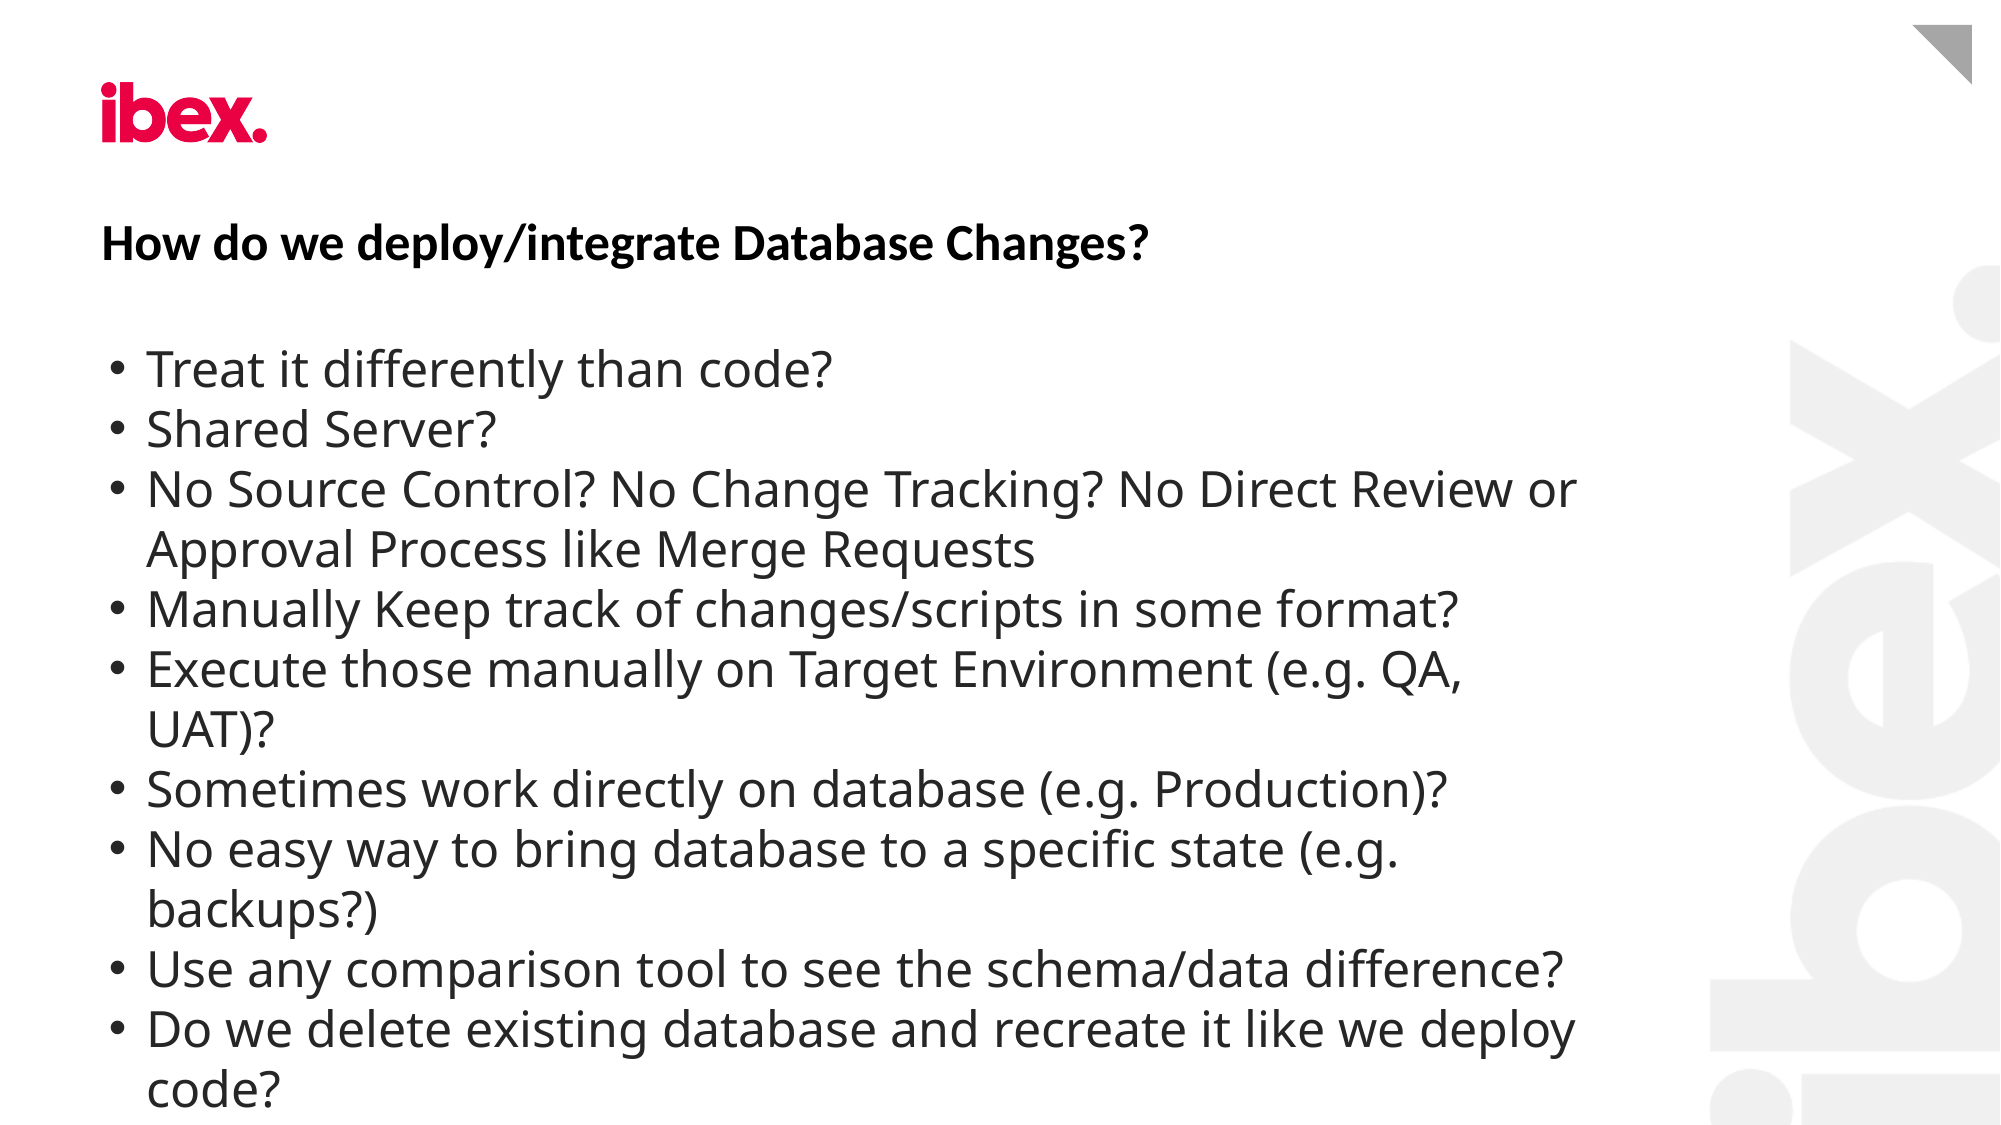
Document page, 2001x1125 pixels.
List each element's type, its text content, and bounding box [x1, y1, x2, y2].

subtitle Treat it differently than code? Shared Server? No Source Control? No Change Tracking? No Direct Review or Approval Process like Merge Requests Manually Keep track of changes/scripts in some format? Execute those manually on Target Environment (e.g. QA, UAT)? Sometimes work directly on database (e.g. Production)? No easy way to bring database to a specific state (e.g. backups?) Use any comparison tool to see the schema/data difference? Do we delete existing database and recreate it like we deploy code? [94, 329, 1604, 1063]
picture [101, 82, 267, 143]
title How do we deploy/integrate Database Changes? [86, 208, 1812, 331]
